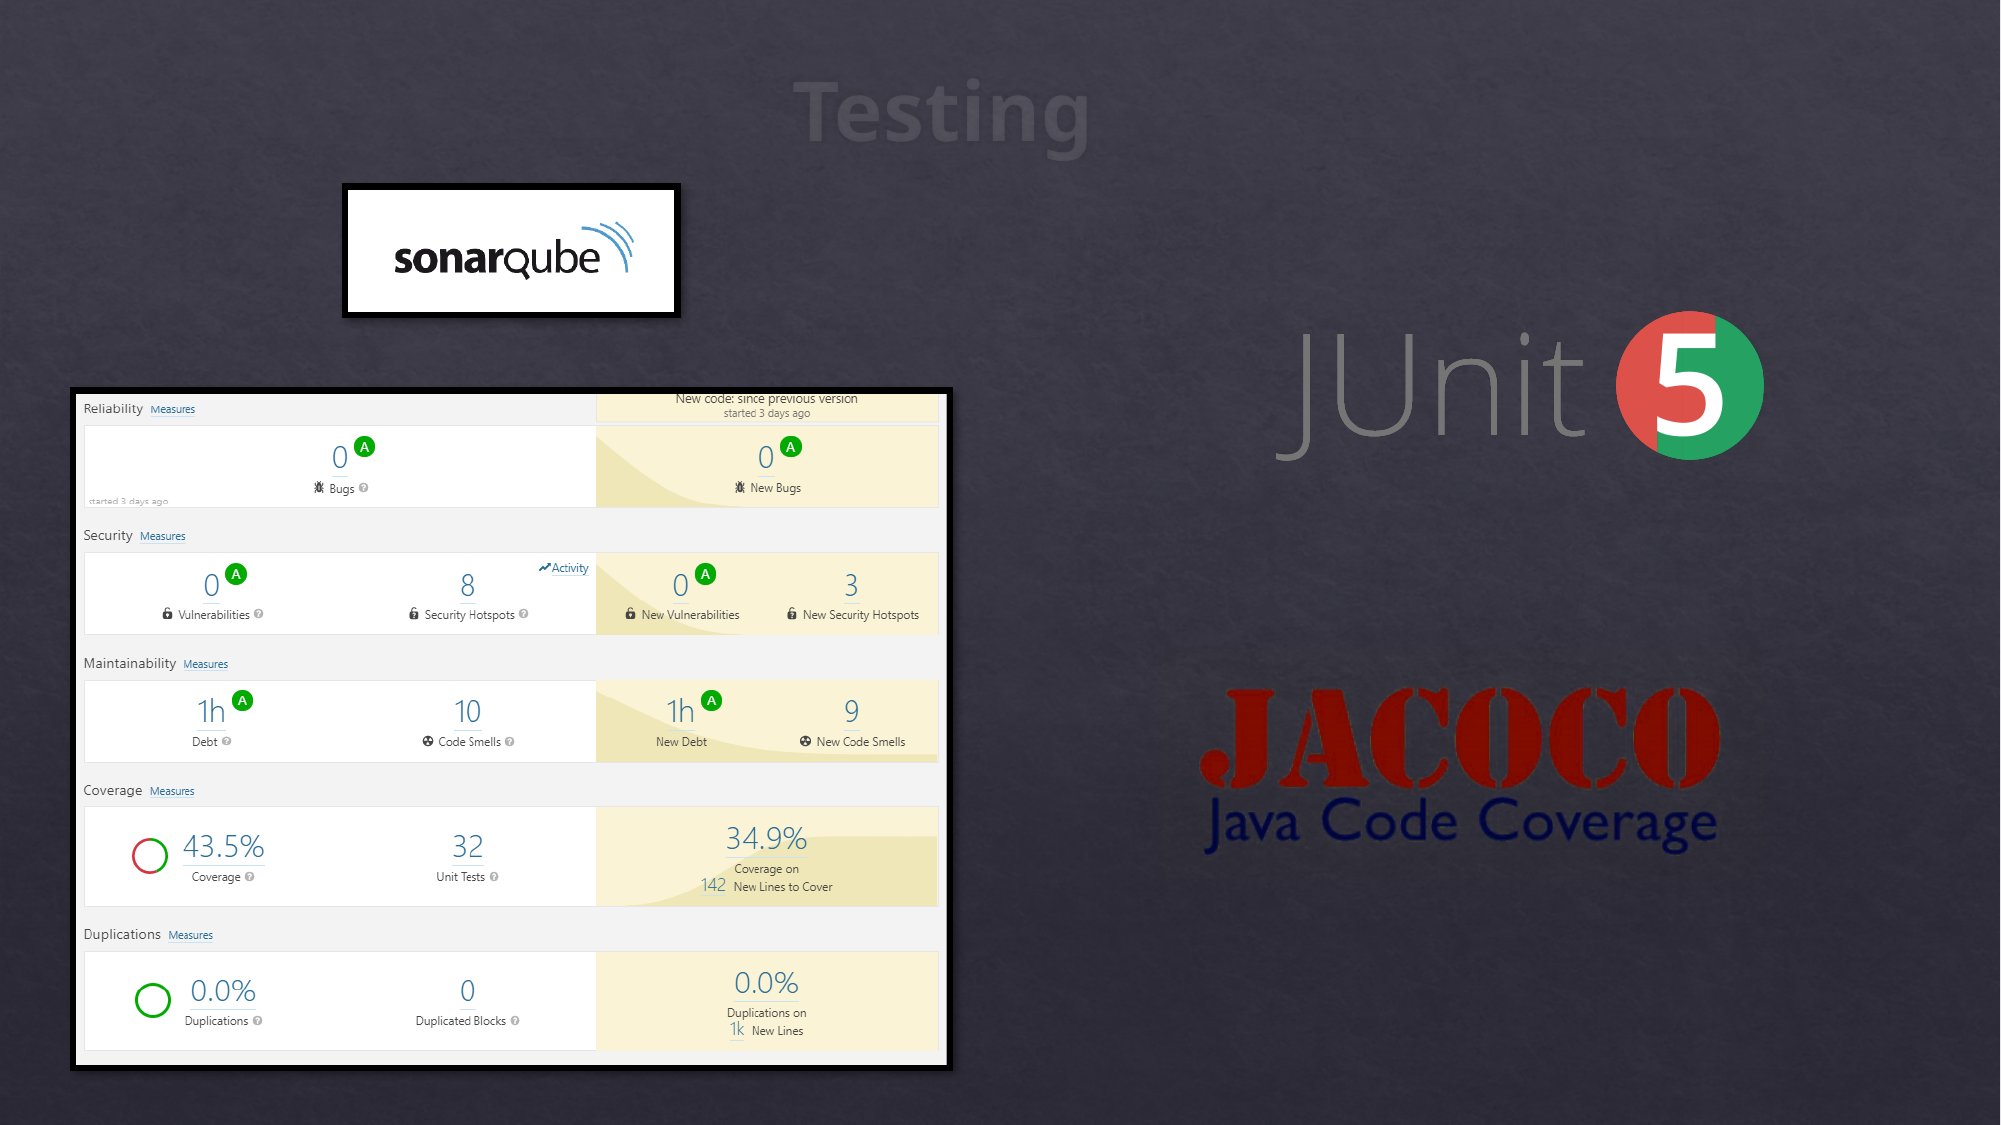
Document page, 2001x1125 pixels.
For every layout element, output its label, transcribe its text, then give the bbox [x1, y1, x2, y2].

picture [1276, 311, 1764, 461]
title Testing [511, 0, 1374, 247]
picture [348, 189, 675, 312]
picture [1161, 592, 1764, 937]
picture [75, 393, 947, 1065]
